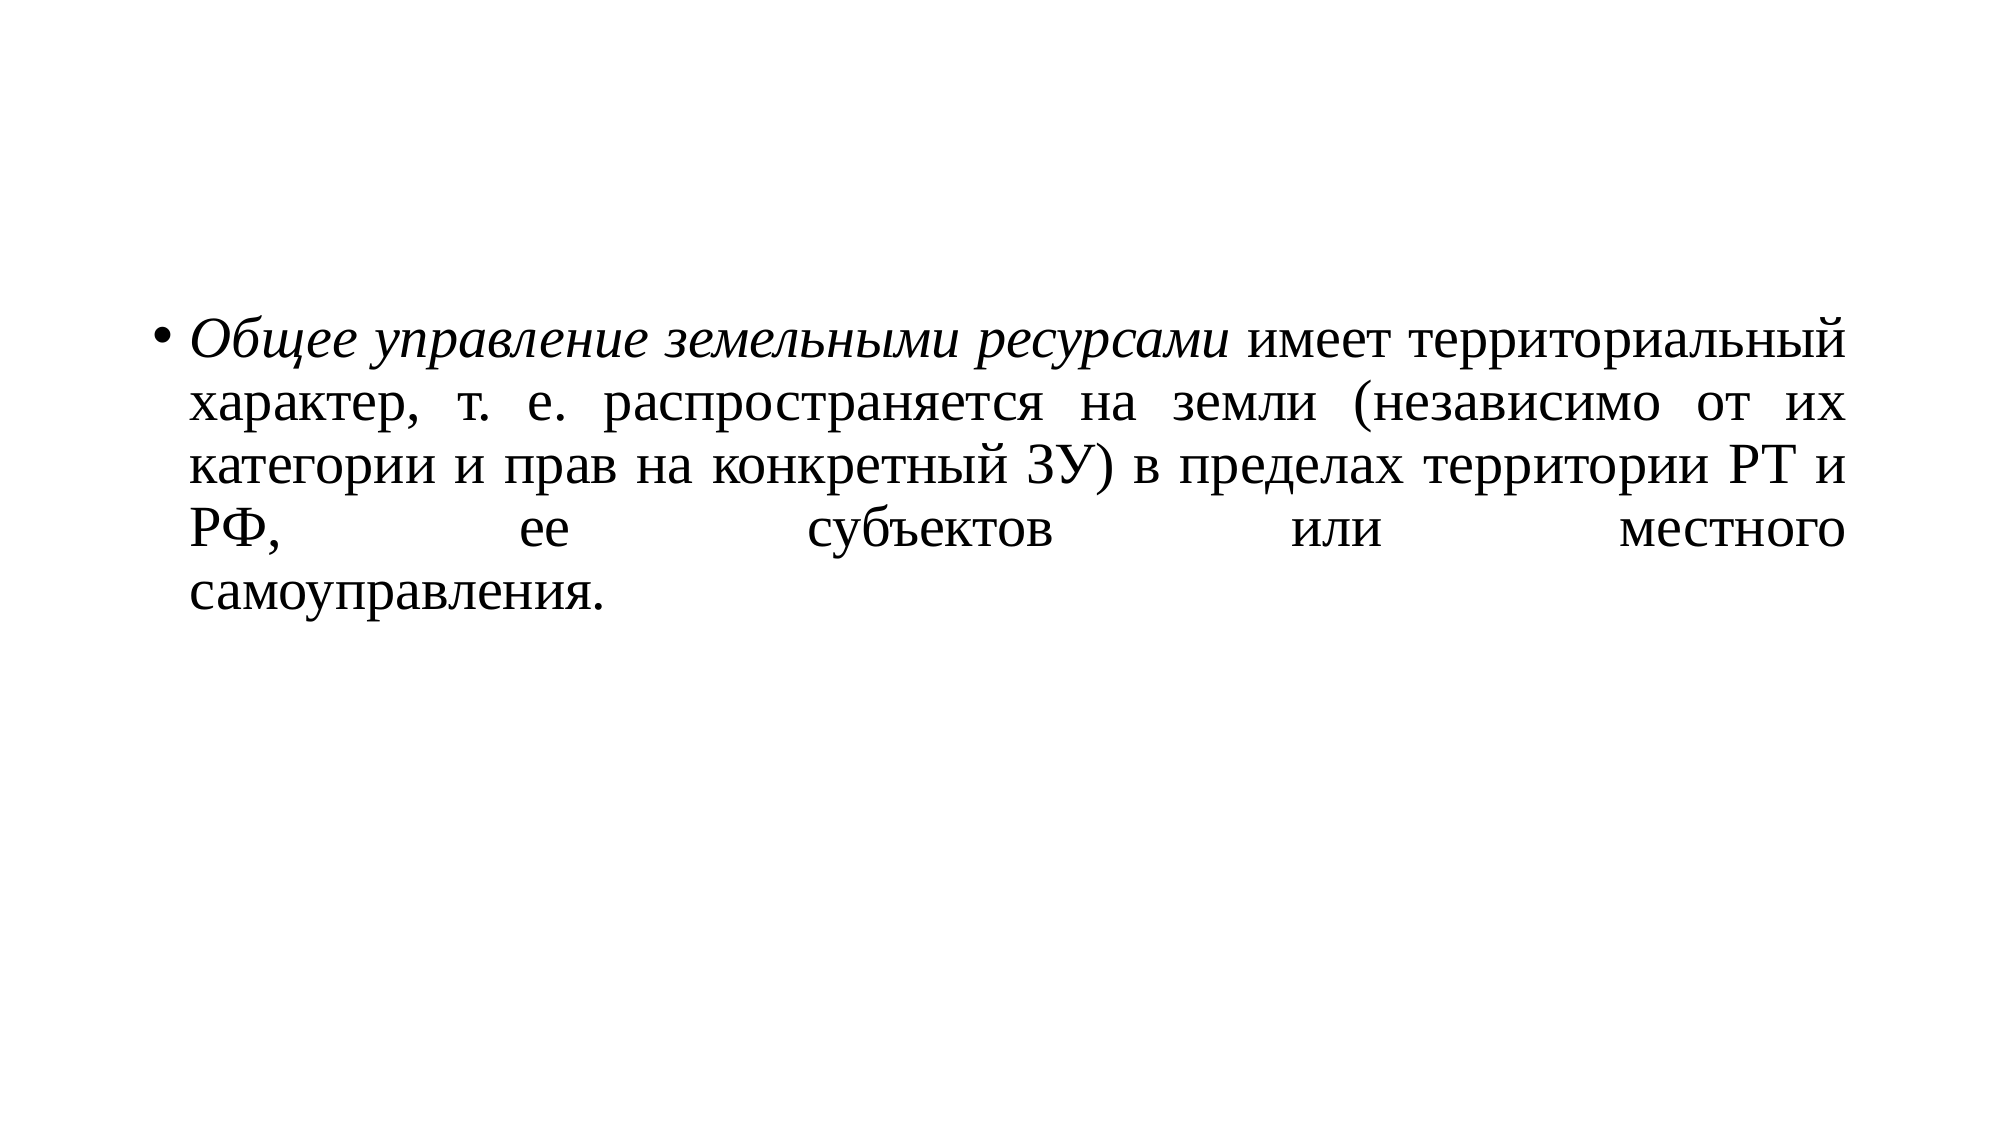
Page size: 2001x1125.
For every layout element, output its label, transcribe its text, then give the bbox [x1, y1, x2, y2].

list Общее управление земельными ресурсами имеет территориальный характер, т. е. распространяется на земли (независимо от их категории и прав на конкретный ЗУ) в пределах территории РТ и РФ, ее субъектов или местного самоуправления. [137, 299, 1863, 1014]
